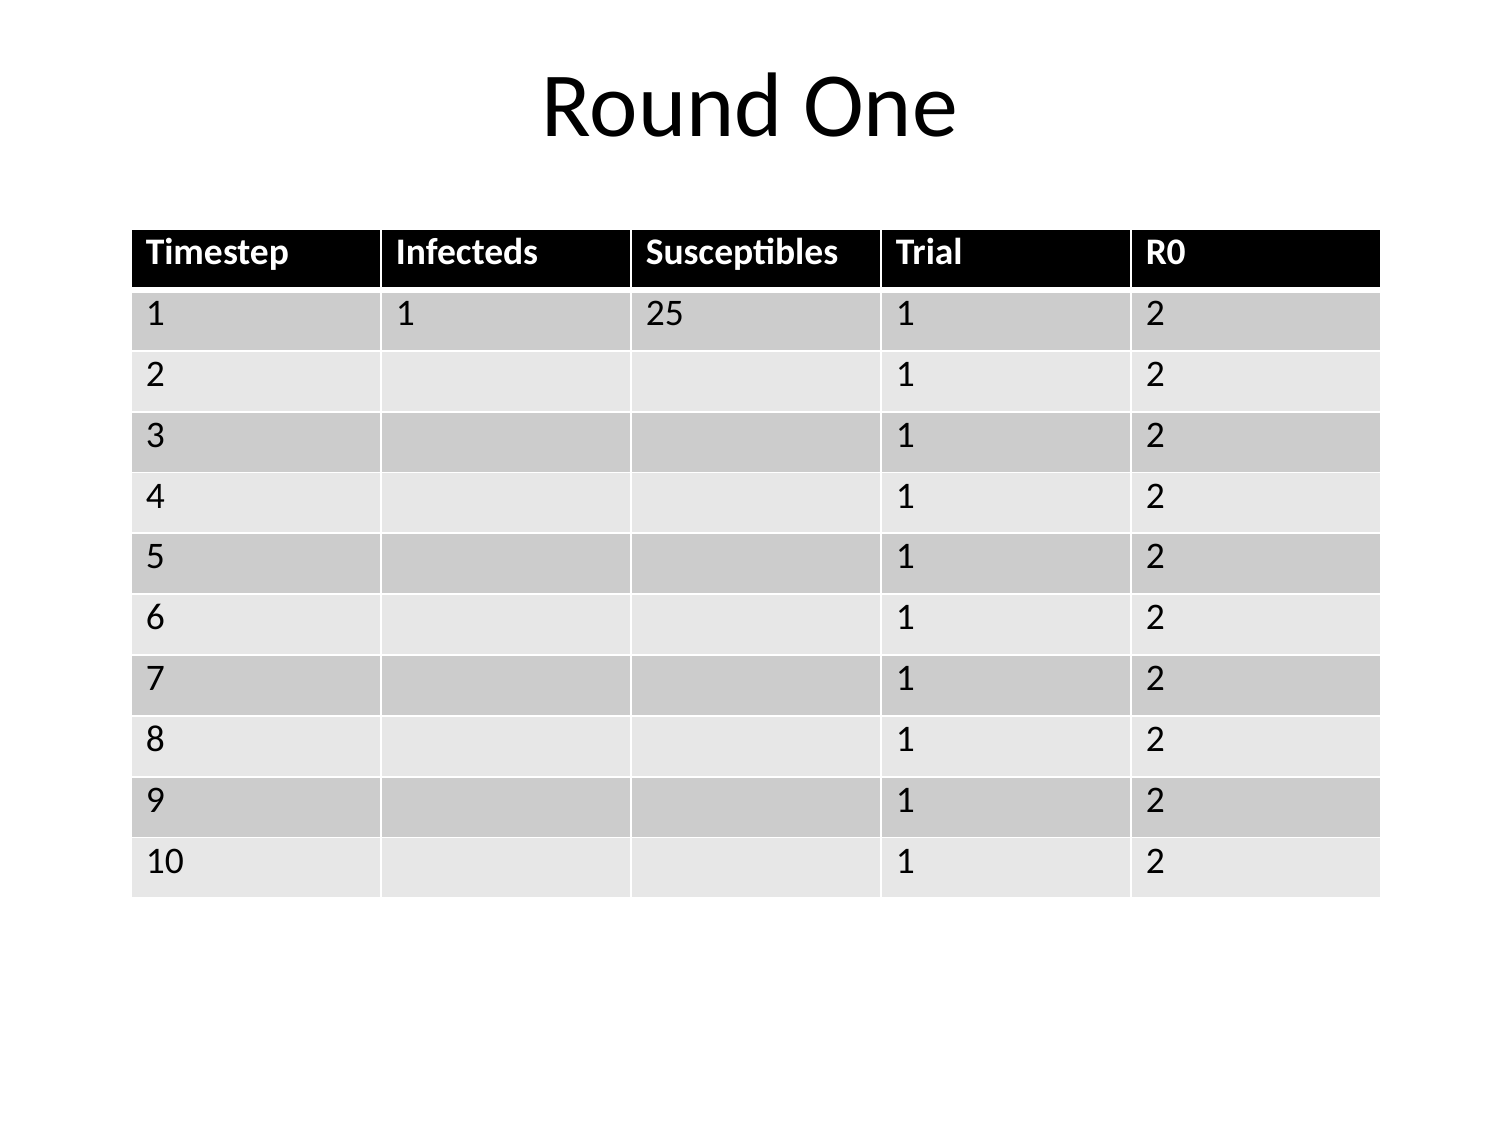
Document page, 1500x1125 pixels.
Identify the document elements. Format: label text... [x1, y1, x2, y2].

table_cell 6 [132, 595, 380, 654]
table_cell 2 [1132, 656, 1380, 715]
table_cell 1 [882, 656, 1130, 715]
table_cell 5 [132, 534, 380, 593]
table_cell 1 [882, 293, 1130, 350]
table_cell 8 [132, 717, 380, 776]
table_cell [382, 656, 630, 715]
table_cell 1 [882, 473, 1130, 532]
table_cell [382, 413, 630, 472]
table_cell [382, 717, 630, 776]
table_cell 1 [882, 352, 1130, 411]
table_cell [382, 838, 630, 897]
table_cell [382, 352, 630, 411]
table_cell 4 [132, 473, 380, 532]
table_cell [632, 534, 880, 593]
table_cell [632, 838, 880, 897]
table_cell 2 [1132, 595, 1380, 654]
table_cell [632, 656, 880, 715]
table_cell [382, 473, 630, 532]
table_cell [632, 473, 880, 532]
table_cell 2 [1132, 413, 1380, 472]
table_cell 2 [1132, 717, 1380, 776]
table_cell 3 [132, 413, 380, 472]
table_cell [632, 352, 880, 411]
table_cell [632, 413, 880, 472]
table_cell 1 [382, 293, 630, 350]
table_header Susceptibles [632, 230, 880, 287]
table_cell 2 [1132, 778, 1380, 837]
table_cell 2 [132, 352, 380, 411]
table_cell 7 [132, 656, 380, 715]
table_cell [632, 778, 880, 837]
table_header Timestep [132, 230, 380, 287]
table_cell 10 [132, 838, 380, 897]
table_cell 2 [1132, 293, 1380, 350]
table_cell 1 [882, 534, 1130, 593]
table_cell 1 [882, 838, 1130, 897]
table_cell 1 [882, 413, 1130, 472]
table_cell 1 [132, 293, 380, 350]
table_cell 1 [882, 717, 1130, 776]
table_cell 1 [882, 595, 1130, 654]
table_cell 2 [1132, 473, 1380, 532]
table_header R0 [1132, 230, 1380, 287]
table_cell 2 [1132, 534, 1380, 593]
table_cell [632, 717, 880, 776]
table_cell 2 [1132, 352, 1380, 411]
table_cell [382, 534, 630, 593]
table_header Trial [882, 230, 1130, 287]
table_cell 1 [882, 778, 1130, 837]
table_cell [632, 595, 880, 654]
table_cell [382, 778, 630, 837]
title Round One [75, 5, 1425, 194]
table_cell 9 [132, 778, 380, 837]
table_header Infecteds [382, 230, 630, 287]
table_cell 2 [1132, 838, 1380, 897]
table_cell 25 [632, 293, 880, 350]
table_cell [382, 595, 630, 654]
